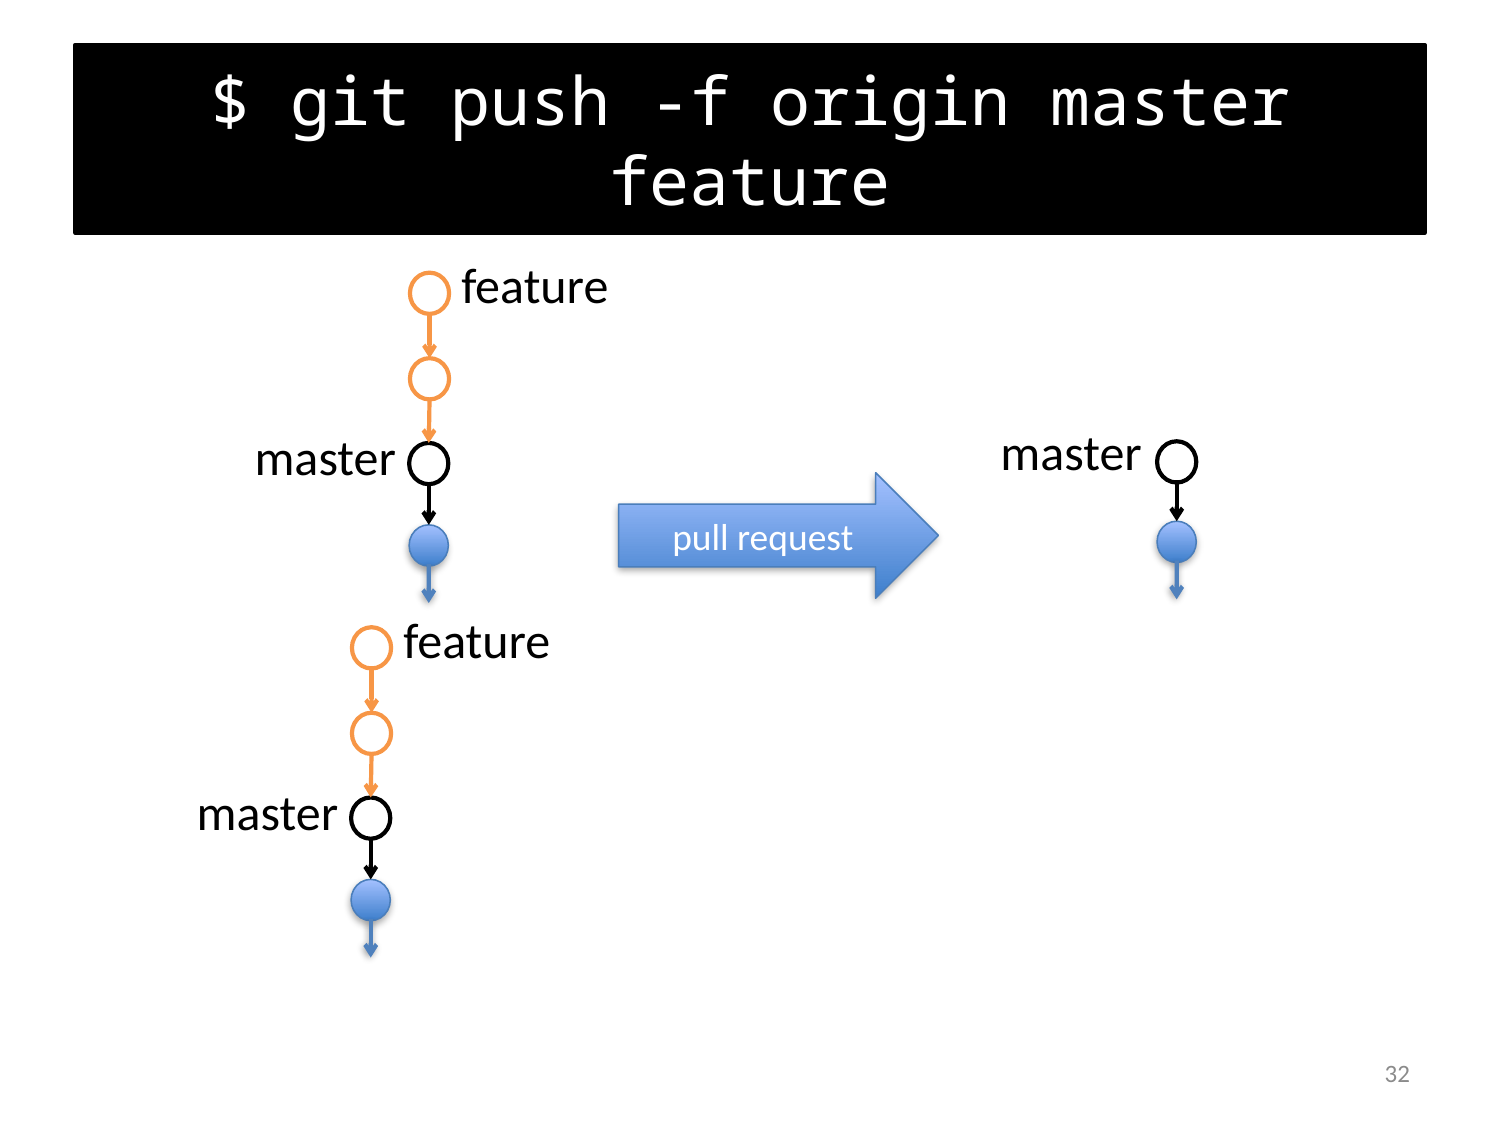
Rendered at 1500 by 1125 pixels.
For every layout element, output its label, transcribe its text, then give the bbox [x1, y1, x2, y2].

text_box [407, 270, 452, 316]
text_box master [975, 413, 1168, 489]
text_box [408, 524, 450, 566]
text_box [349, 711, 394, 756]
text_box [350, 879, 392, 921]
text_box master [171, 772, 364, 848]
text_box feature [438, 246, 631, 322]
text_box [407, 441, 451, 487]
text_box [1154, 439, 1199, 485]
text_box [1156, 521, 1198, 563]
text_box [349, 796, 393, 841]
text_box master [229, 418, 422, 494]
text_box [407, 356, 452, 402]
text_box [349, 625, 394, 671]
text_box feature [380, 600, 573, 676]
slide_number 32 [1074, 1042, 1425, 1103]
text_box pull request [617, 472, 939, 599]
title $ git push -f origin master feature [73, 43, 1427, 235]
text_box [372, 756, 377, 795]
text_box [430, 404, 434, 442]
